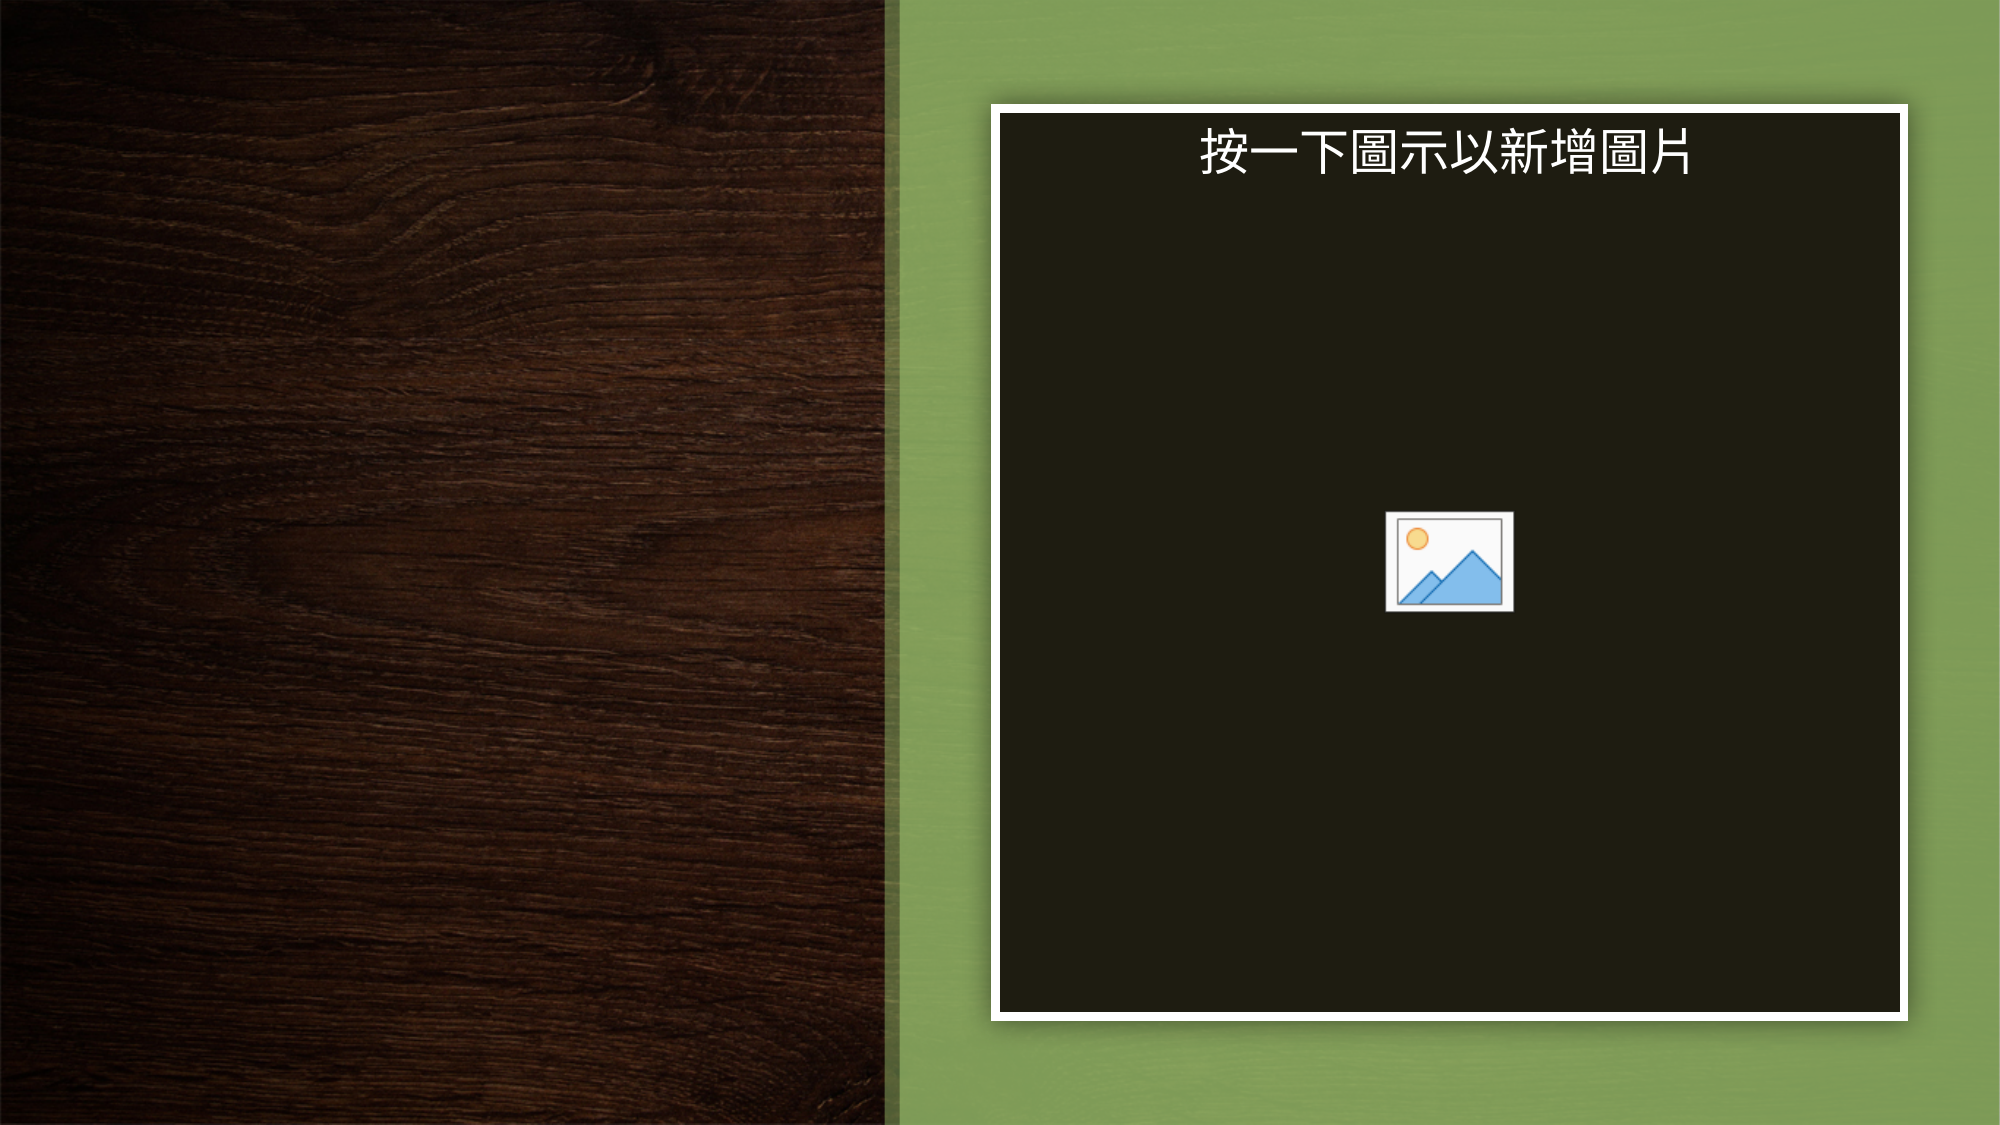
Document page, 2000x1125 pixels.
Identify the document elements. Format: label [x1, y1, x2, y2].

picture [0, 0, 884, 1125]
picture [999, 111, 1901, 1013]
